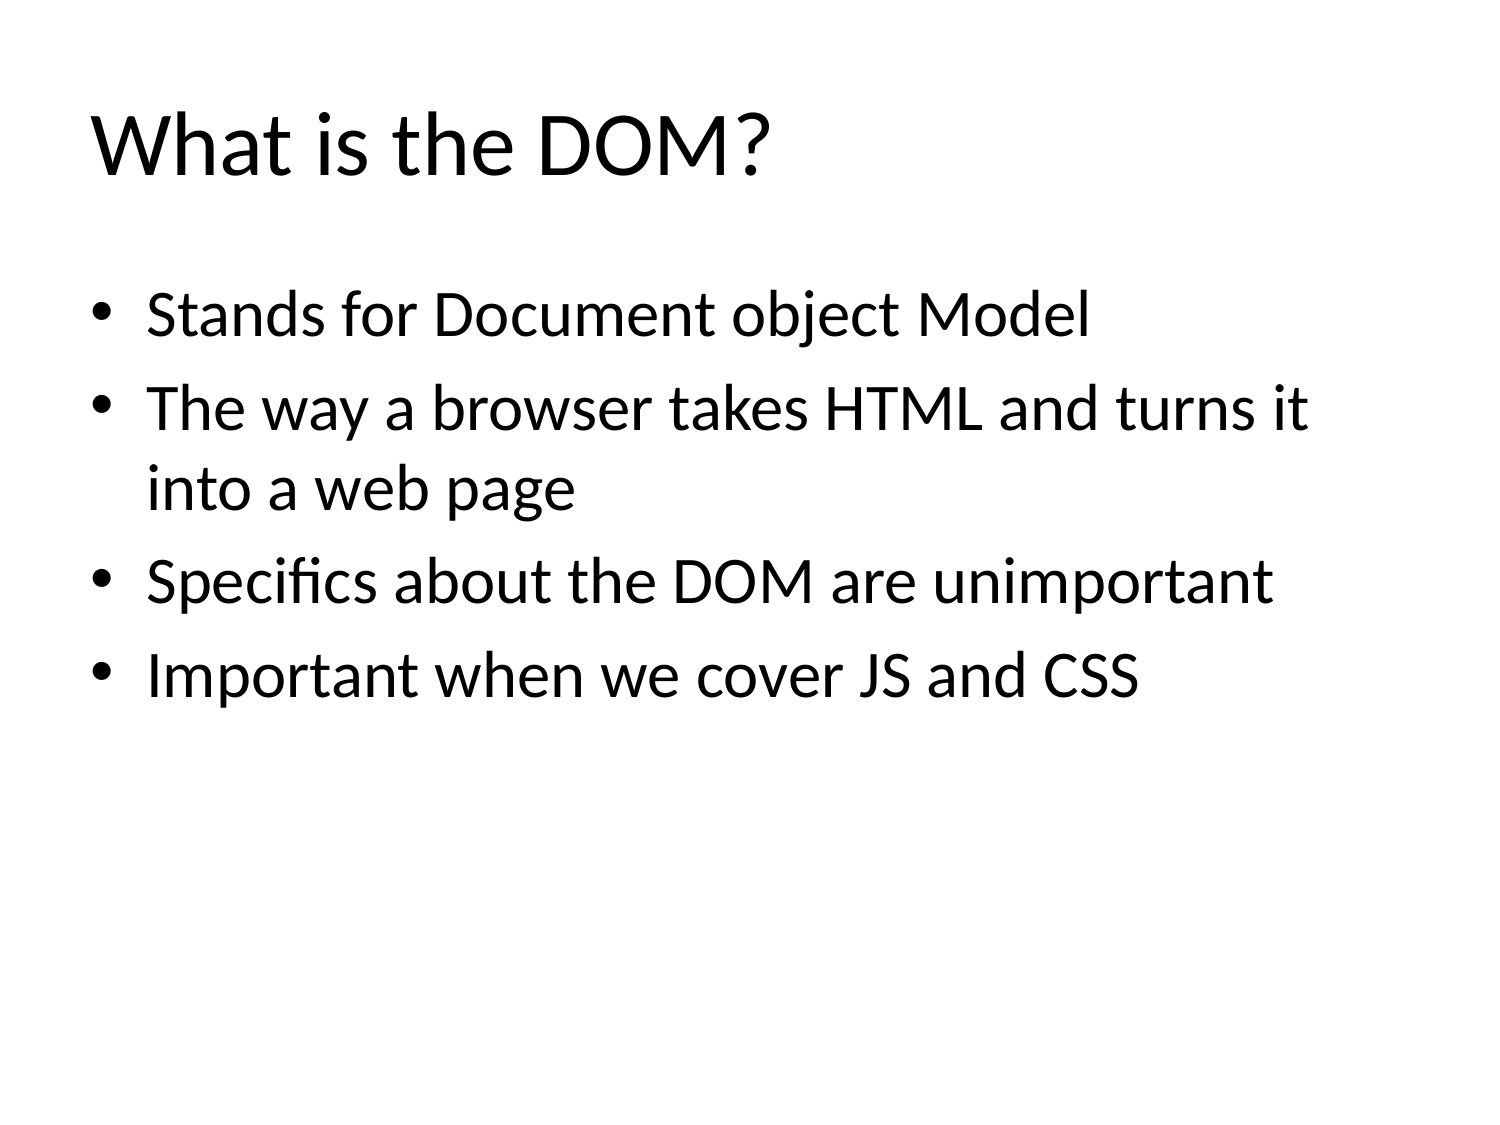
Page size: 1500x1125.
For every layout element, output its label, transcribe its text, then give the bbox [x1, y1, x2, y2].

title What is the DOM? [75, 45, 1425, 233]
list Stands for Document object Model The way a browser takes HTML and turns it into a web page Specifics about the DOM are unimportant Important when we cover JS and CSS [75, 262, 1425, 1005]
